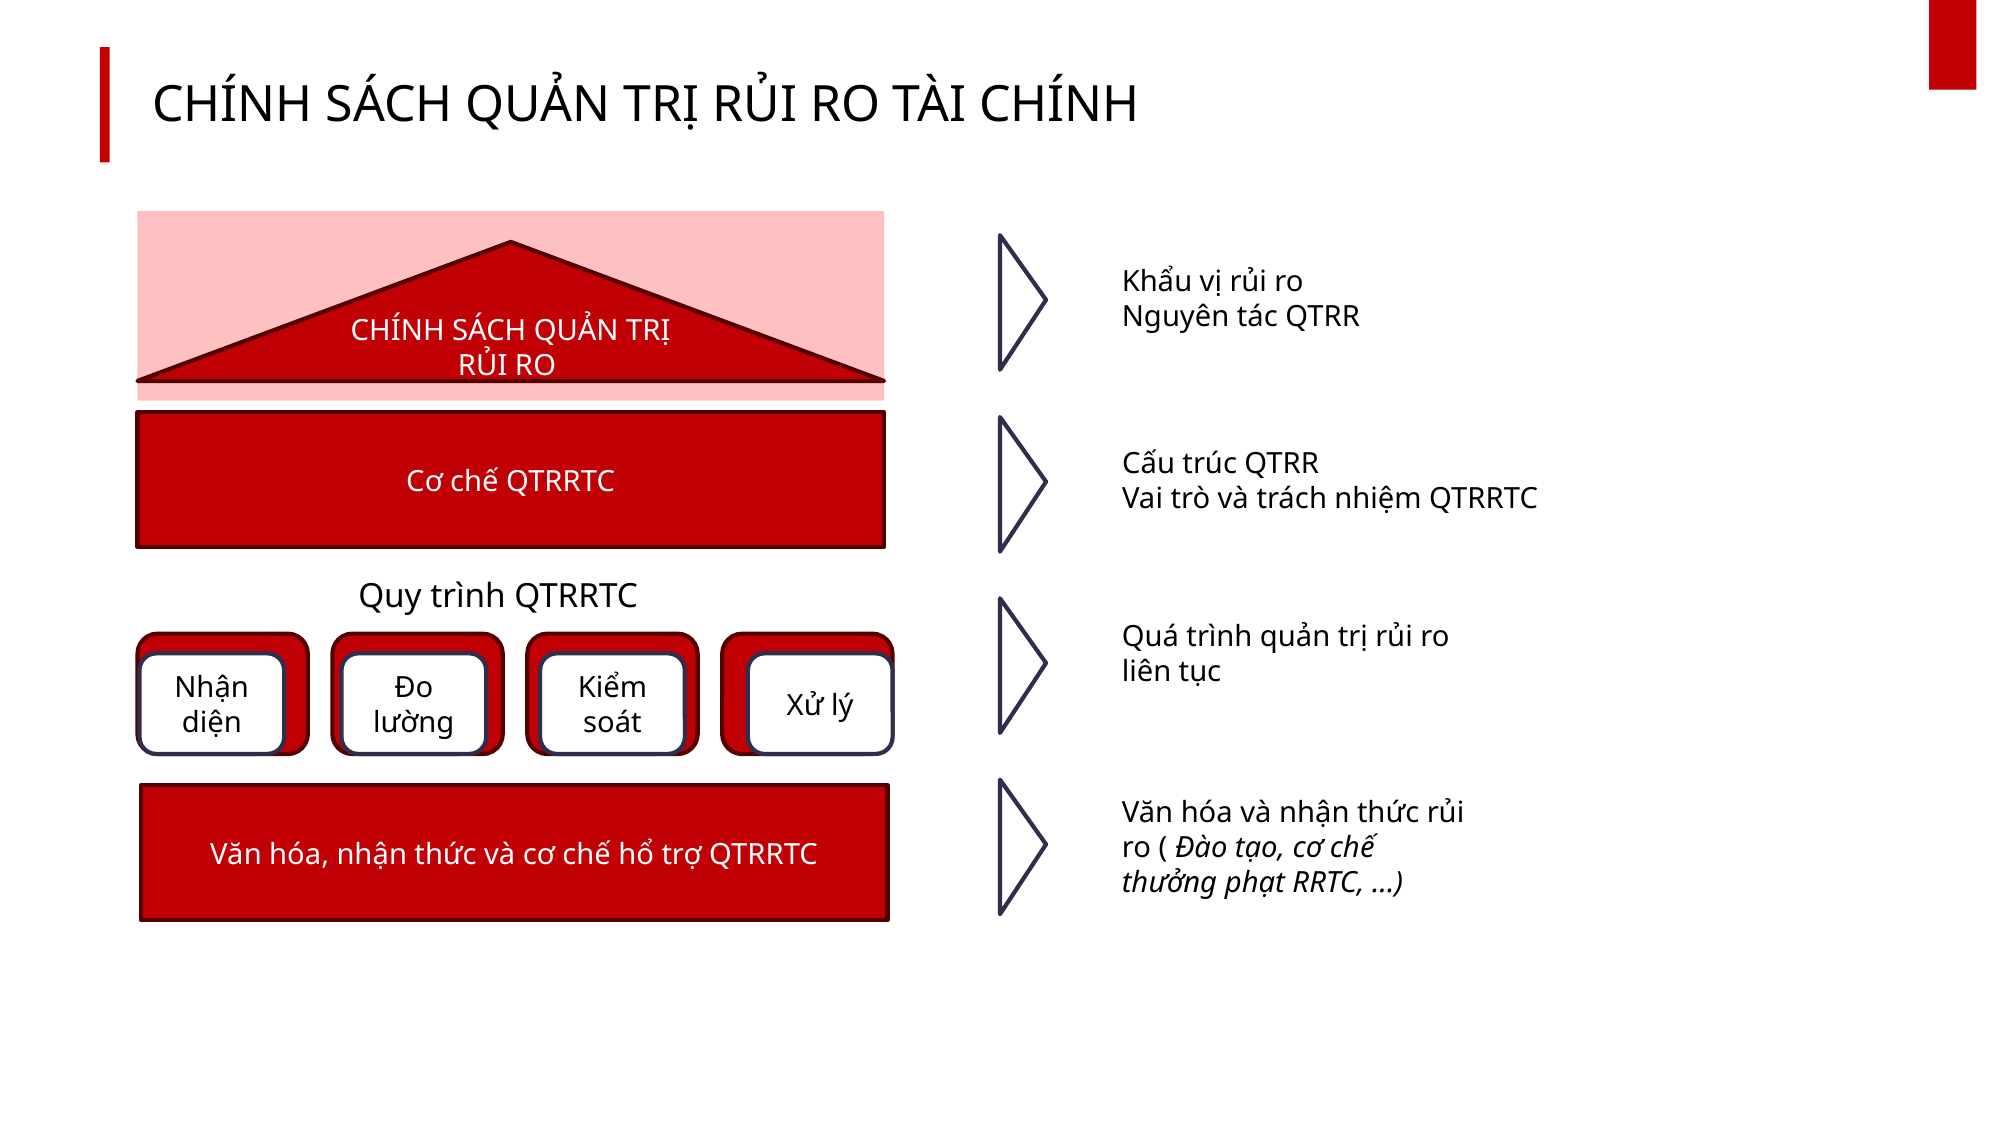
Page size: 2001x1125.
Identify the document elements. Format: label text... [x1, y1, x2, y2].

text_box [997, 777, 1048, 917]
text_box CHÍNH SÁCH QUẢN TRỊ RỦI RO [135, 239, 887, 384]
text_box Kiểm soát [538, 651, 687, 757]
text_box Khẩu vị rủi ro Nguyên tác QTRR [1107, 255, 1483, 340]
text_box [135, 382, 886, 403]
text_box [525, 631, 700, 757]
text_box [997, 233, 1048, 372]
text_box [330, 631, 505, 757]
text_box Văn hóa và nhận thức rủi ro ( Đào tạo, cơ chế thưởng phạt RRTC, …) [1107, 786, 1483, 906]
text_box Xử lý [745, 651, 895, 757]
text_box Nhận diện [137, 651, 287, 757]
text_box [997, 415, 1048, 554]
text_box [720, 631, 895, 757]
text_box Cấu trúc QTRR Vai trò và trách nhiệm QTRRTC [1107, 436, 1589, 557]
title CHÍNH SÁCH QUẢN TRỊ RỦI RO TÀI CHÍNH [137, 71, 1863, 138]
text_box Văn hóa, nhận thức và cơ chế hổ trợ QTRRTC [139, 783, 890, 922]
text_box Quy trình QTRRTC [331, 566, 675, 622]
text_box [135, 631, 310, 757]
text_box [135, 209, 886, 380]
text_box Đo lường [339, 651, 489, 757]
text_box Quá trình quản trị rủi ro liên tục [1107, 610, 1483, 696]
text_box Cơ chế QTRRTC [135, 410, 886, 549]
text_box [997, 596, 1048, 735]
